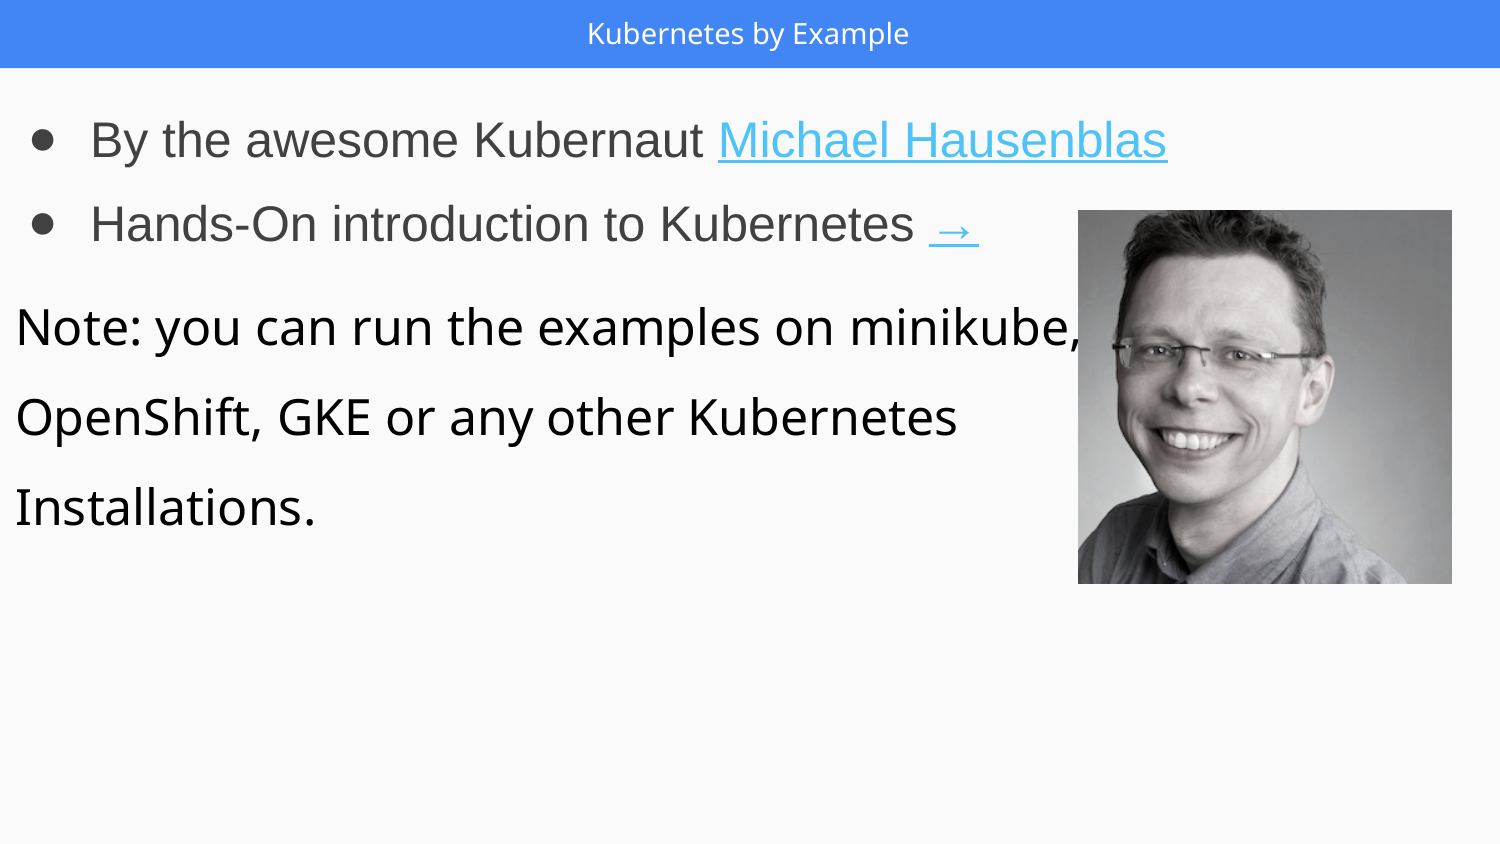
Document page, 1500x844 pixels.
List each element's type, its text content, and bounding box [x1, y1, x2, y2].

text_box By the awesome Kubernaut Michael Hausenblas Hands-On introduction to Kubernetes → Note: you can run the examples on minikube, OpenShift, GKE or any other Kubernetes Installations. [0, 68, 1500, 844]
picture [1078, 209, 1453, 584]
title Kubernetes by Example [0, 0, 1497, 68]
